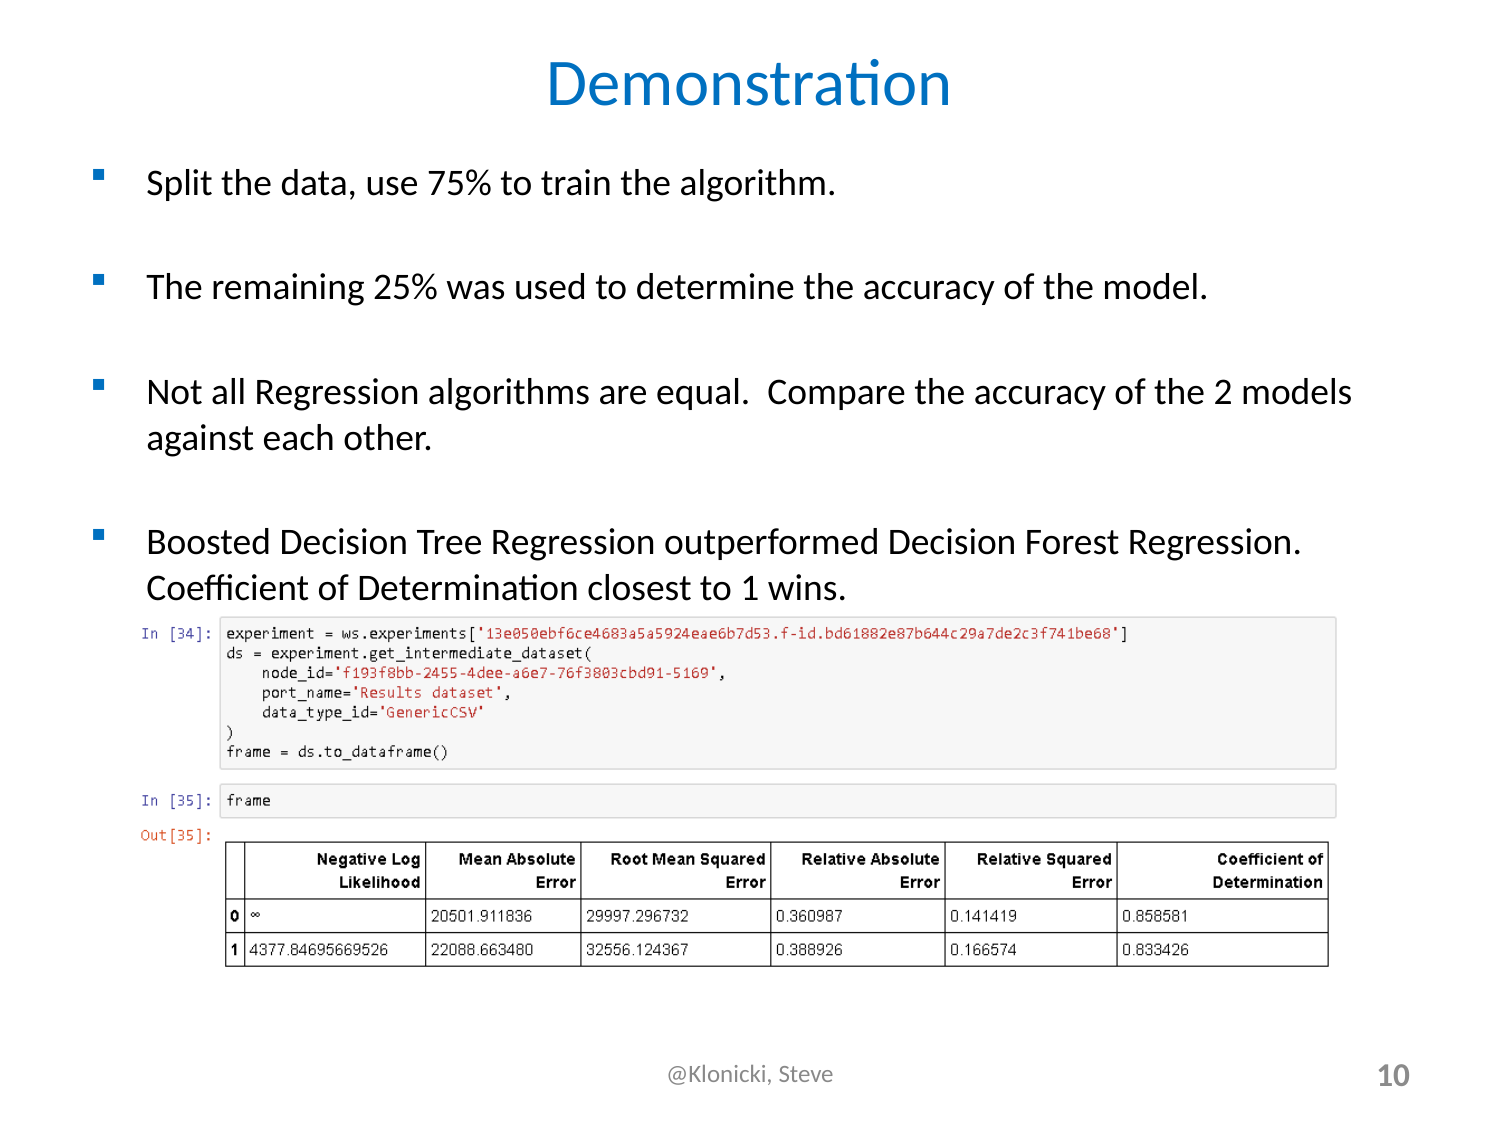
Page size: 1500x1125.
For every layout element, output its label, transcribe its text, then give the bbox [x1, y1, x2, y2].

picture [99, 612, 1351, 976]
slide_number 10 [1074, 1042, 1425, 1103]
title Demonstration [75, 19, 1425, 138]
footer @Klonicki, Steve [512, 1042, 988, 1103]
list Split the data, use 75% to train the algorithm. The remaining 25% was used to determine the accuracy of the model. Not all Regression algorithms are equal. Compare the accuracy of the 2 models against each other. Boosted Decision Tree Regression outperformed Decision Forest Regression. Coefficient of Determination closest to 1 wins. [75, 149, 1425, 1025]
